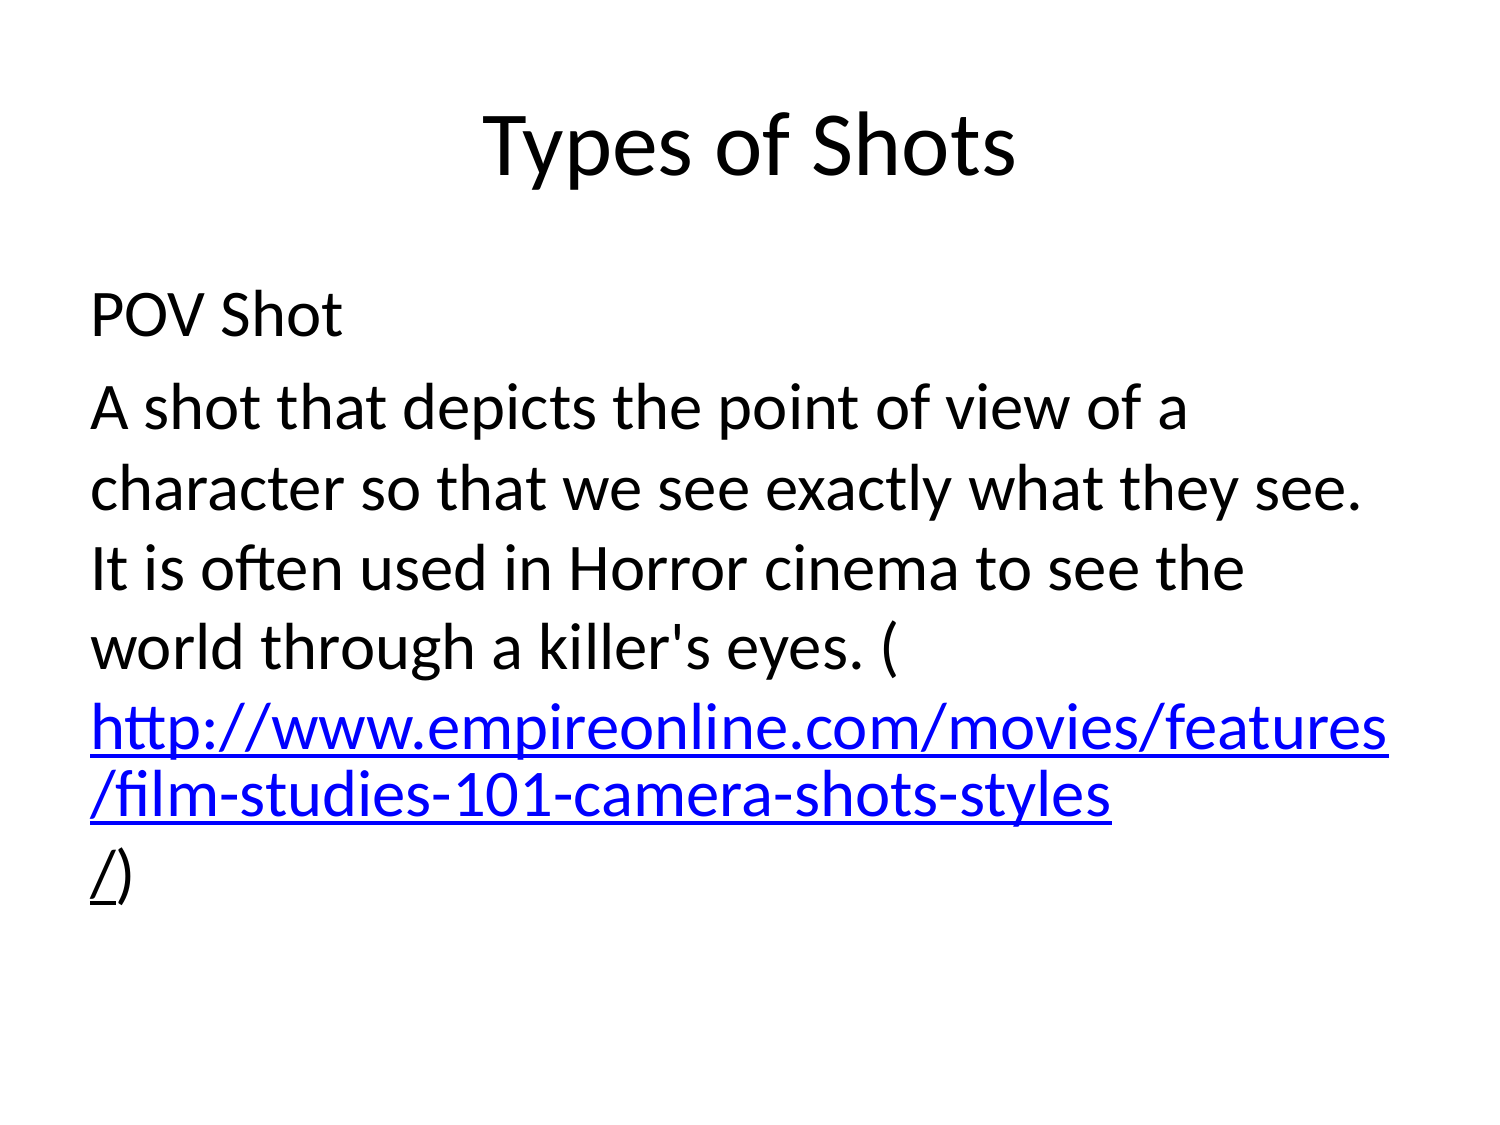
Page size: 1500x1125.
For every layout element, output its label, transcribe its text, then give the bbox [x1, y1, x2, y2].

list POV Shot A shot that depicts the point of view of a character so that we see exactly what they see. It is often used in Horror cinema to see the world through a killer's eyes. (http://www.empireonline.com/movies/features/film-studies-101-camera-shots-styles/) [75, 262, 1425, 1005]
title Types of Shots [75, 45, 1425, 233]
